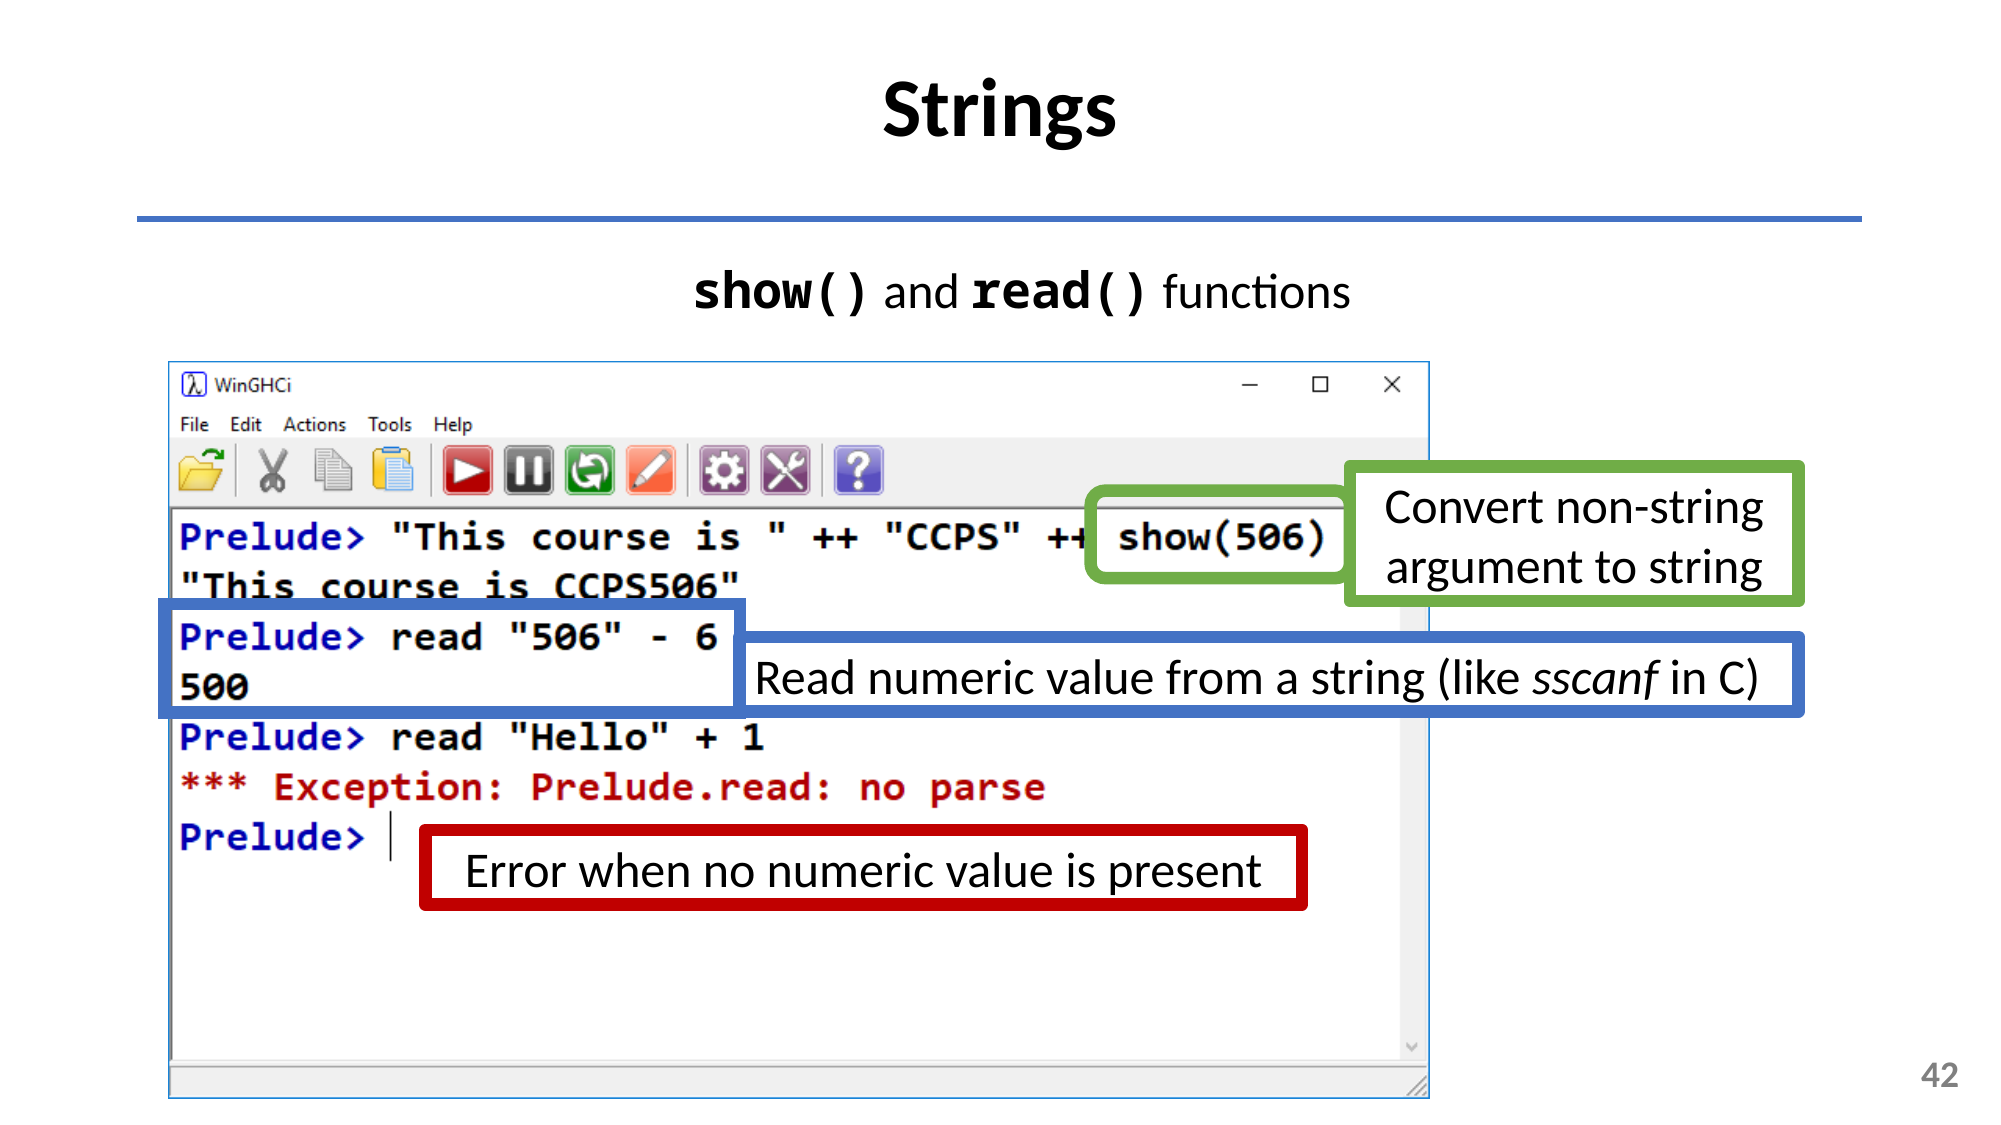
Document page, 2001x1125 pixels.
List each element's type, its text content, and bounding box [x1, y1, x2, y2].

text_box Convert non-string argument to string [1430, 466, 1799, 602]
slide_number 42 [1524, 1042, 1975, 1103]
text_box show() and read() functions [448, 251, 1595, 326]
picture [168, 361, 1430, 1099]
text_box Read numeric value from a string (like sscanf in C) [1430, 636, 1799, 712]
text_box [164, 603, 168, 714]
text_box Strings [137, 1, 1863, 218]
